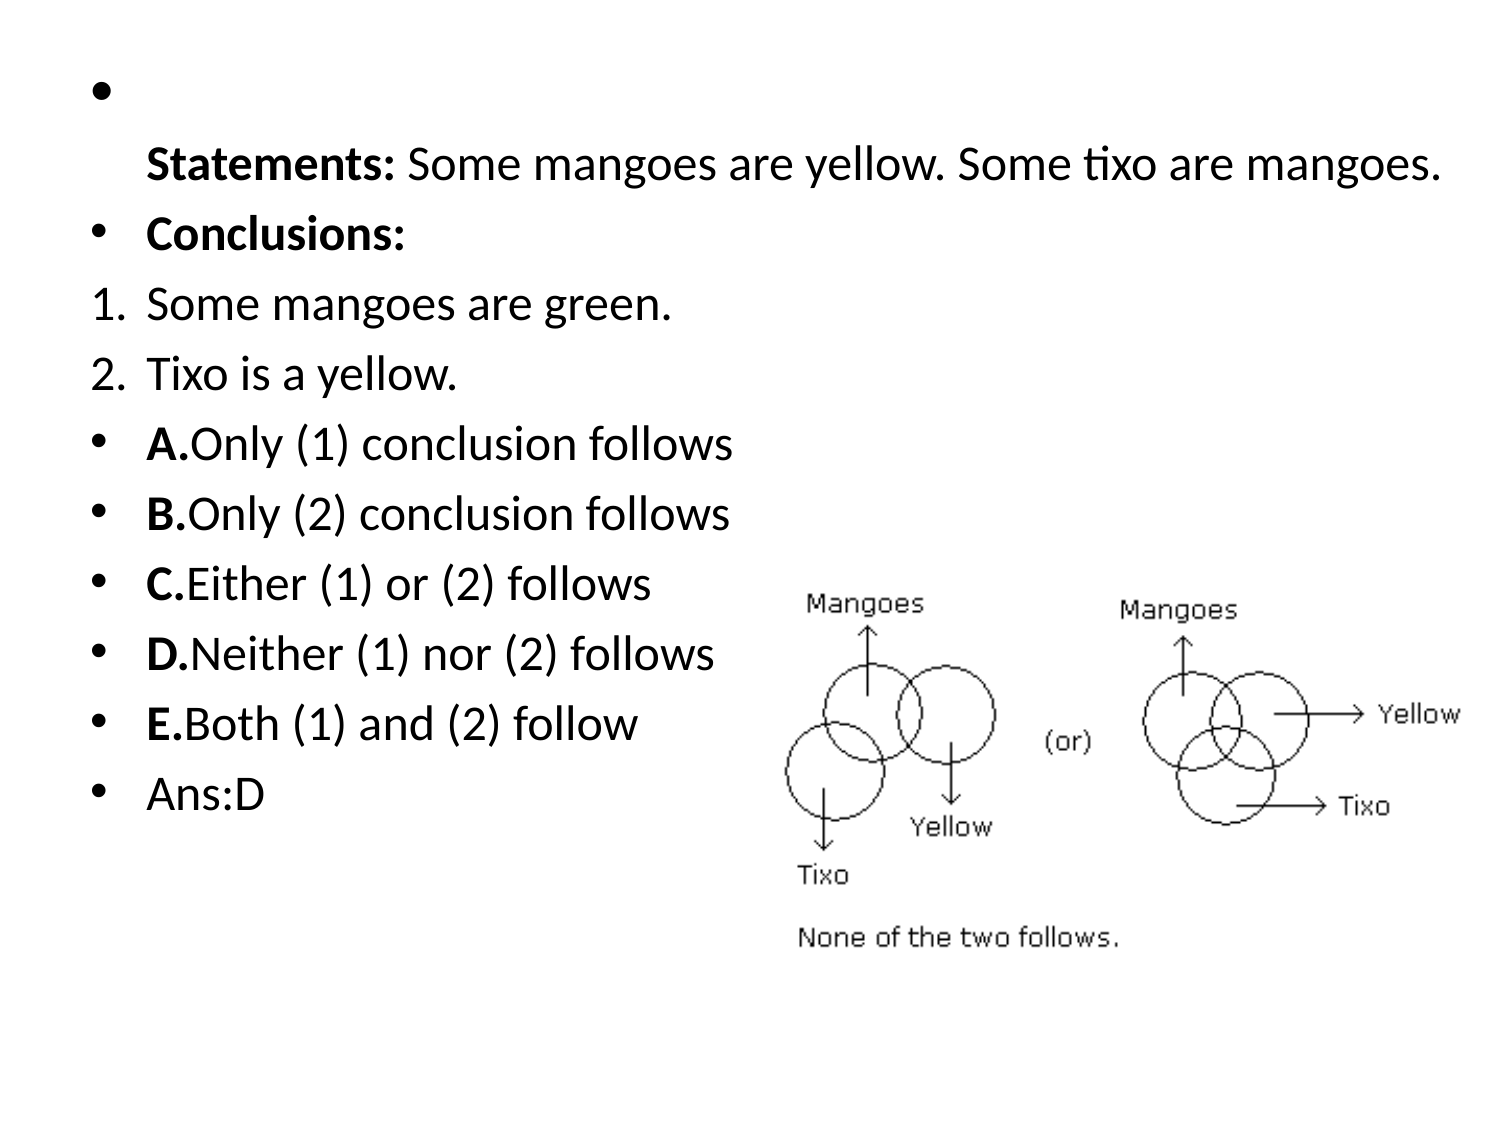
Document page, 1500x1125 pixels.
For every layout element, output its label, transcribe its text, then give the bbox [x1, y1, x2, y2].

picture [773, 585, 1471, 964]
list Statements: Some mangoes are yellow. Some tixo are mangoes. Conclusions: Some mangoes are green. Tixo is a yellow. A.Only (1) conclusion follows B.Only (2) conclusion follows C.Either (1) or (2) follows D.Neither (1) nor (2) follows E.Both (1) and (2) follow Ans:D [75, 42, 1459, 1094]
